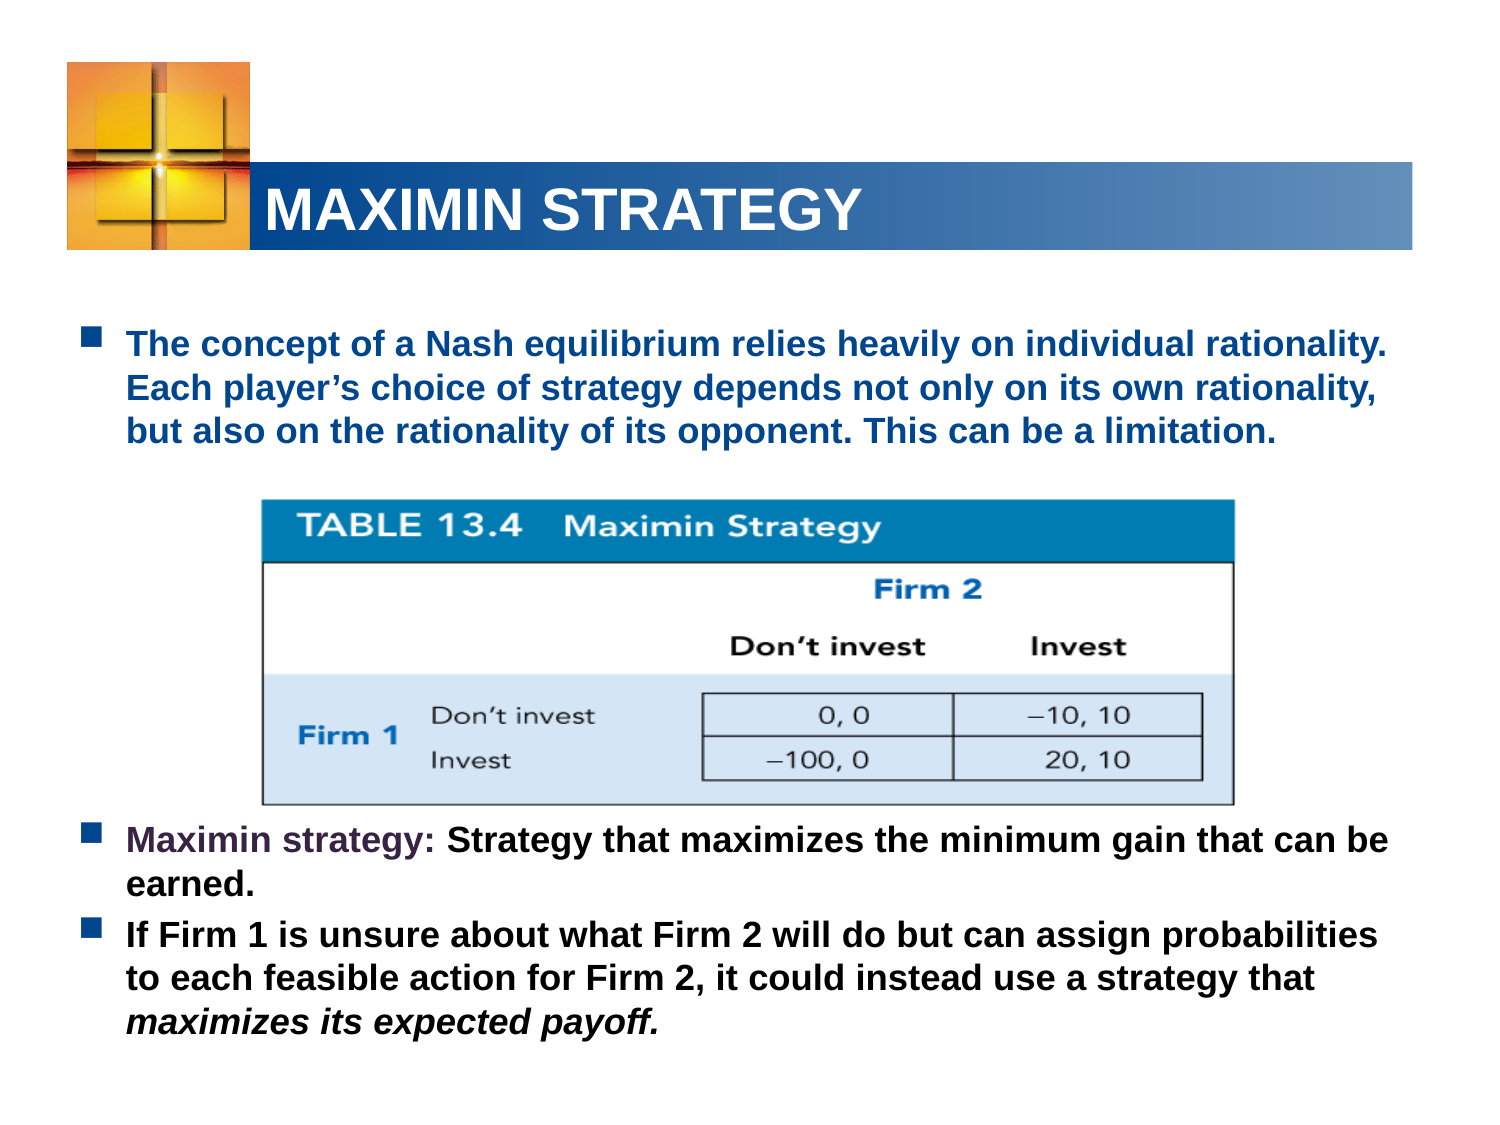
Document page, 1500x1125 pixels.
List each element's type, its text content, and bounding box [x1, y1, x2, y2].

text_box [53, 54, 1404, 243]
list The concept of a Nash equilibrium relies heavily on individual rationality. Each player’s choice of strategy depends not only on its own rationality, but also on the rationality of its opponent. This can be a limitation. Maximin strategy: Strategy that maximizes the minimum gain that can be earned. If Firm 1 is unsure about what Firm 2 will do but can assign probabilities to each feasible action for Firm 2, it could instead use a strategy that maximizes its expected payoff. [62, 312, 1413, 1075]
picture [67, 243, 249, 250]
title MAXIMIN STRATEGY [249, 162, 1413, 250]
picture [261, 499, 1238, 808]
